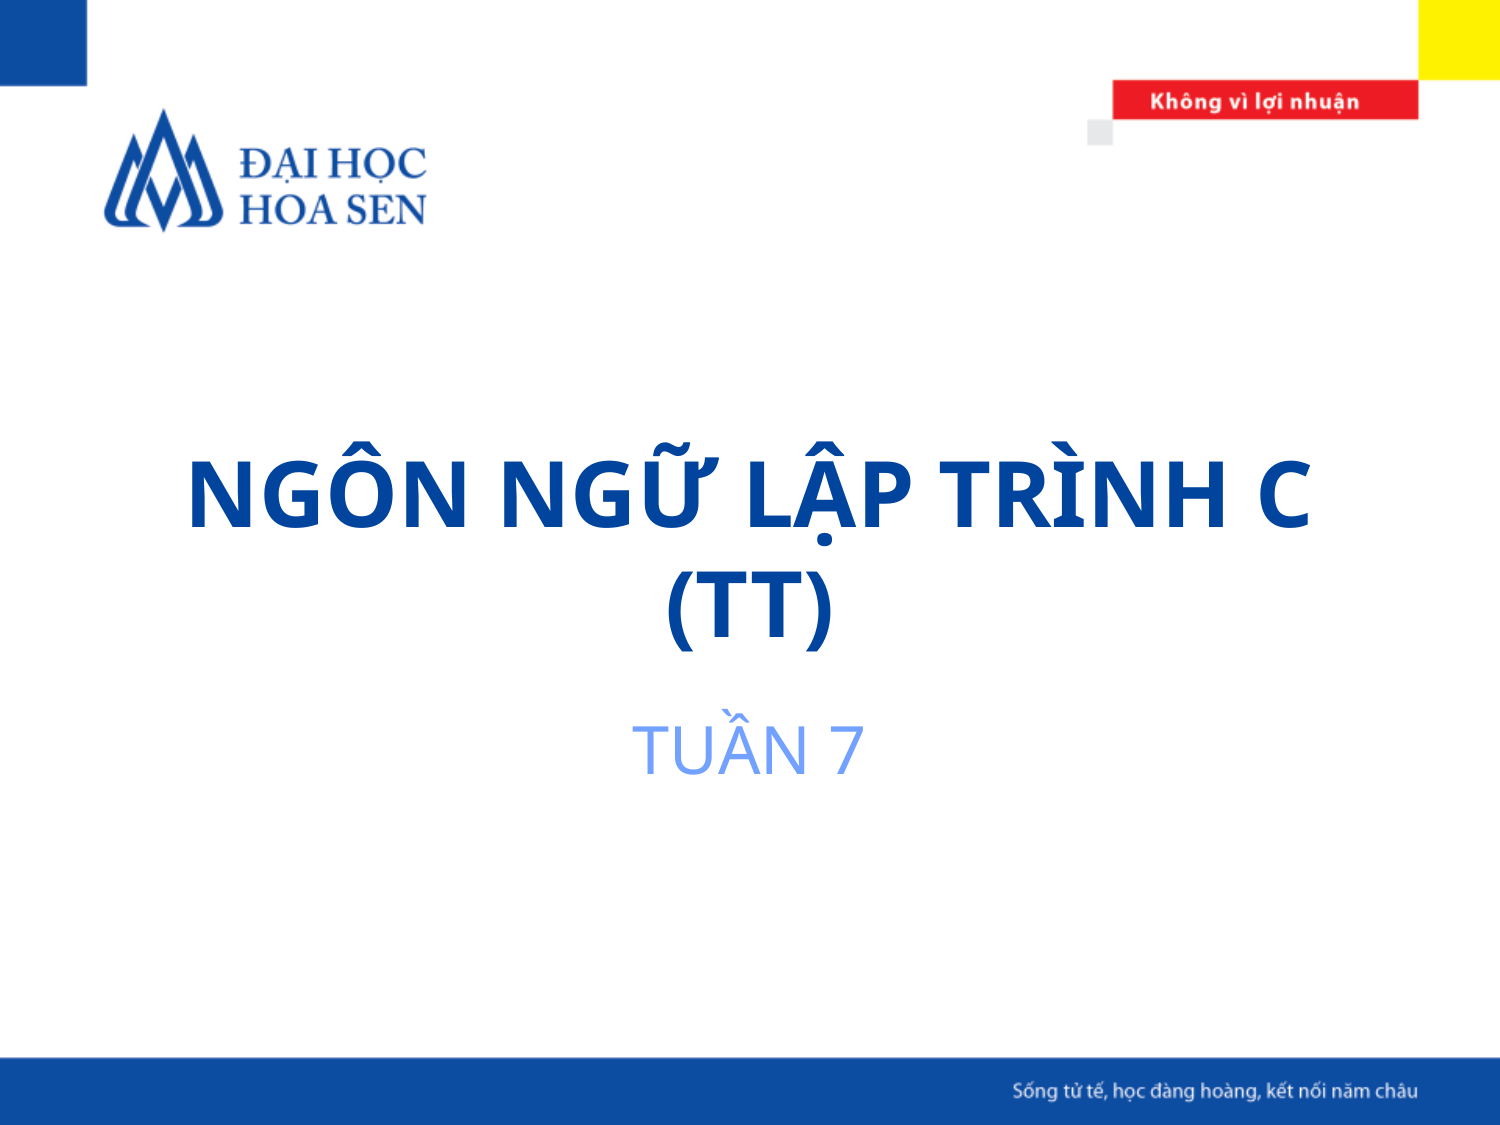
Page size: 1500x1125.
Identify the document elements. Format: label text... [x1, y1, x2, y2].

title NGÔN NGỮ LẬP TRÌNH C (TT) [112, 425, 1388, 667]
subtitle TUẦN 7 [225, 700, 1275, 988]
picture [0, 0, 1500, 1125]
